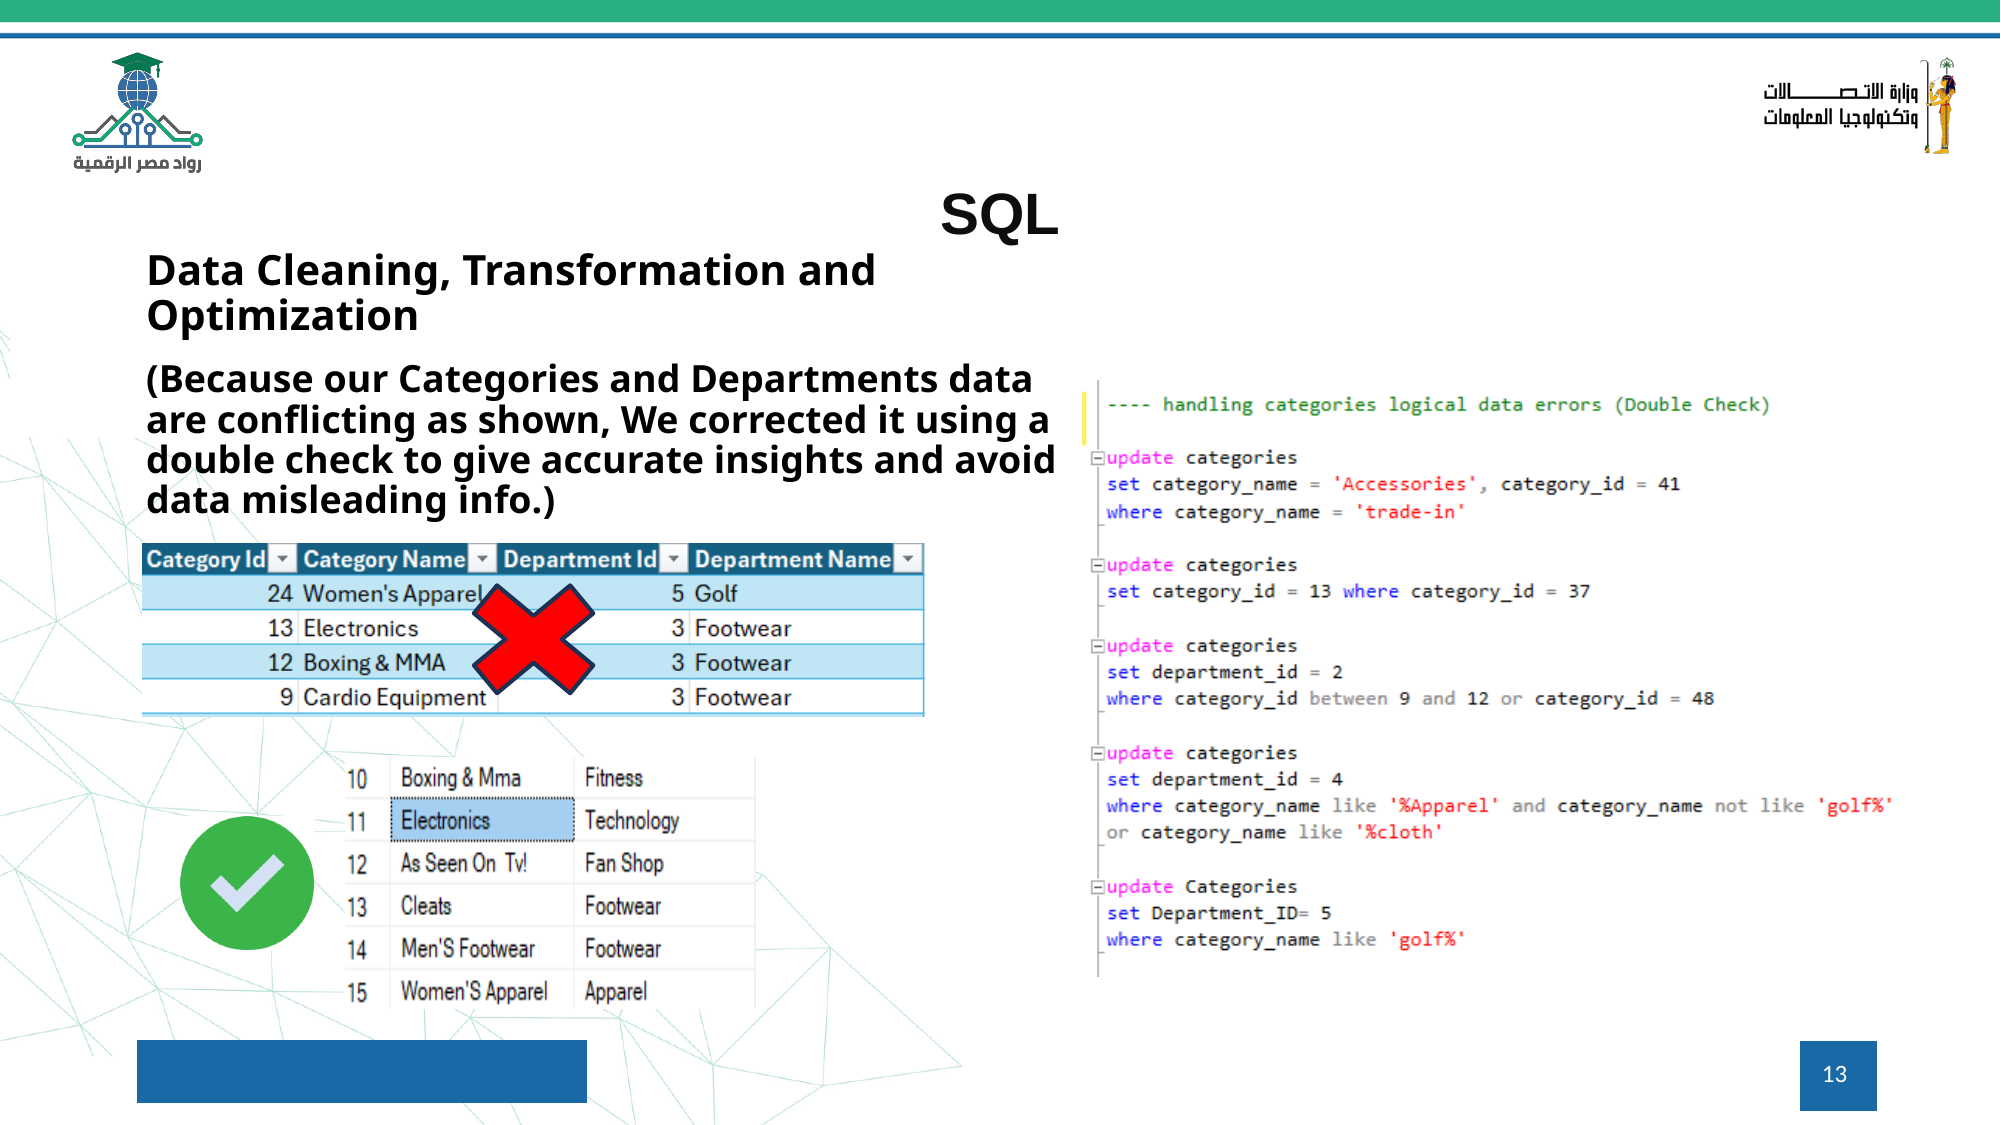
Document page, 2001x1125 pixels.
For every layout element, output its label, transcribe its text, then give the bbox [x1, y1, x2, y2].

slide_number 13 [1412, 1042, 1863, 1103]
picture [0, 0, 2000, 1125]
list Data Cleaning, Transformation and Optimization (Because our Categories and Departments data are conflicting as shown, We corrected it using a double check to give accurate insights and avoid data misleading info.) [112, 241, 1083, 519]
text_box SQL [925, 190, 1083, 242]
